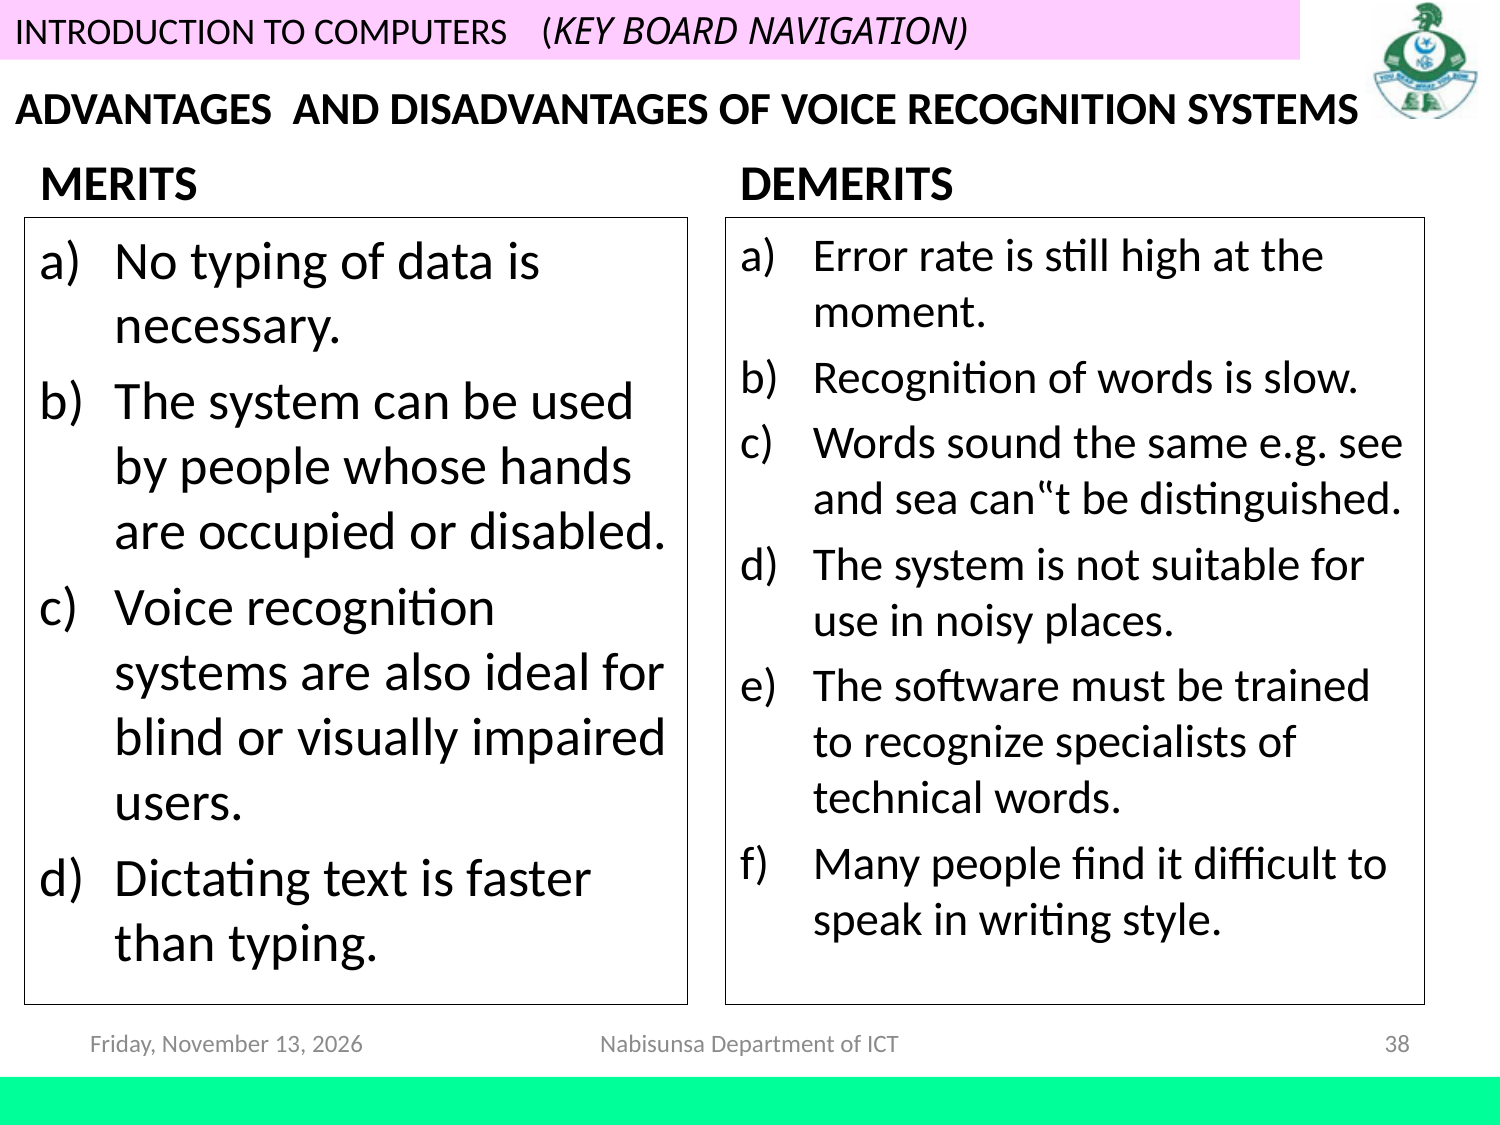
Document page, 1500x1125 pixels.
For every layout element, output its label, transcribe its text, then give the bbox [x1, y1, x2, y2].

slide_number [75, 1012, 425, 1073]
list DEMERITS [725, 137, 1425, 217]
footer Nabisunsa Department of ICT [512, 1012, 988, 1073]
picture [1364, 2, 1486, 119]
slide_number 38 [1074, 1012, 1425, 1073]
list MERITS [24, 137, 688, 217]
list Error rate is still high at the moment. Recognition of words is slow. Words sound the same e.g. see and sea can‟t be distinguished. The system is not suitable for use in noisy places. The software must be trained to recognize specialists of technical words. Many people find it difficult to speak in writing style. [725, 217, 1425, 1005]
title ADVANTAGES AND DISADVANTAGES OF VOICE RECOGNITION SYSTEMS [0, 62, 1388, 150]
list No typing of data is necessary. The system can be used by people whose hands are occupied or disabled. Voice recognition systems are also ideal for blind or visually impaired users. Dictating text is faster than typing. [24, 217, 688, 1005]
